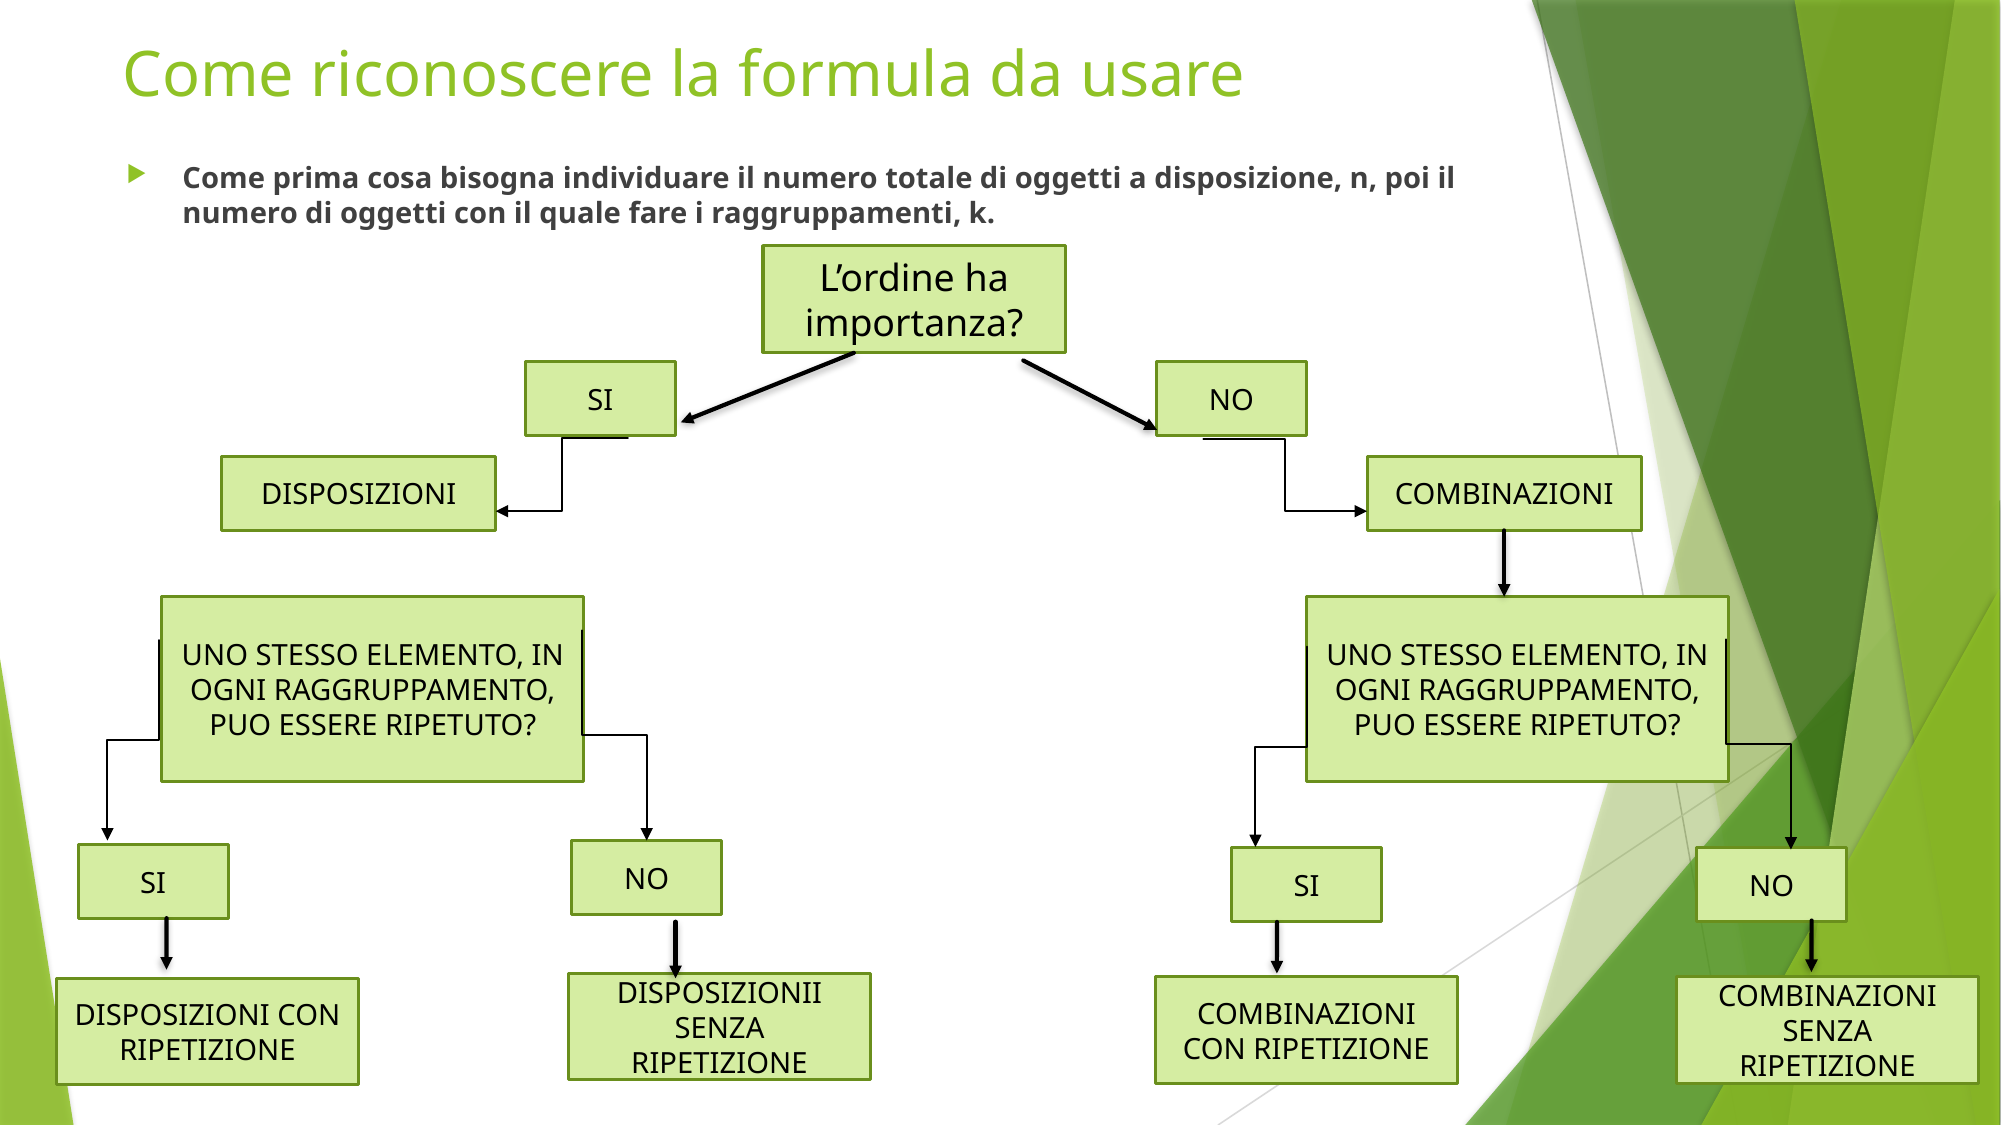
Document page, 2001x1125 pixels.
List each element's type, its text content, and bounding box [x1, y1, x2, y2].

text_box SI [77, 843, 230, 920]
list Come prima cosa bisogna individuare il numero totale di oggetti a disposizione, n, poi il numero di oggetti con il quale fare i raggruppamenti, k. [111, 151, 1522, 992]
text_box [495, 437, 629, 512]
text_box COMBINAZIONI [1366, 455, 1643, 532]
text_box NO [570, 839, 723, 916]
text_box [508, 702, 720, 769]
text_box SI [524, 360, 677, 437]
text_box NO [1695, 846, 1848, 923]
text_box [1180, 720, 1382, 773]
text_box UNO STESSO ELEMENTO, IN OGNI RAGGRUPPAMENTO, PUO ESSERE RIPETUTO? [160, 595, 585, 783]
text_box SI [1230, 846, 1383, 923]
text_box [32, 714, 234, 767]
text_box COMBINAZIONI SENZA RIPETIZIONE [1675, 975, 1980, 1085]
text_box DISPOSIZIONI CON RIPETIZIONE [55, 977, 360, 1086]
title Come riconoscere la formula da usare [107, 26, 1518, 118]
text_box DISPOSIZIONII SENZA RIPETIZIONE [567, 972, 872, 1081]
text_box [680, 352, 855, 423]
text_box NO [1158, 360, 1308, 437]
text_box DISPOSIZIONI [220, 455, 497, 532]
text_box L’ordine ha importanza? [761, 244, 1067, 354]
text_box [1652, 711, 1865, 778]
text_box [1202, 438, 1368, 512]
text_box COMBINAZIONI CON RIPETIZIONE [1154, 975, 1459, 1085]
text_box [1022, 359, 1158, 431]
text_box UNO STESSO ELEMENTO, IN OGNI RAGGRUPPAMENTO, PUO ESSERE RIPETUTO? [1305, 595, 1730, 783]
